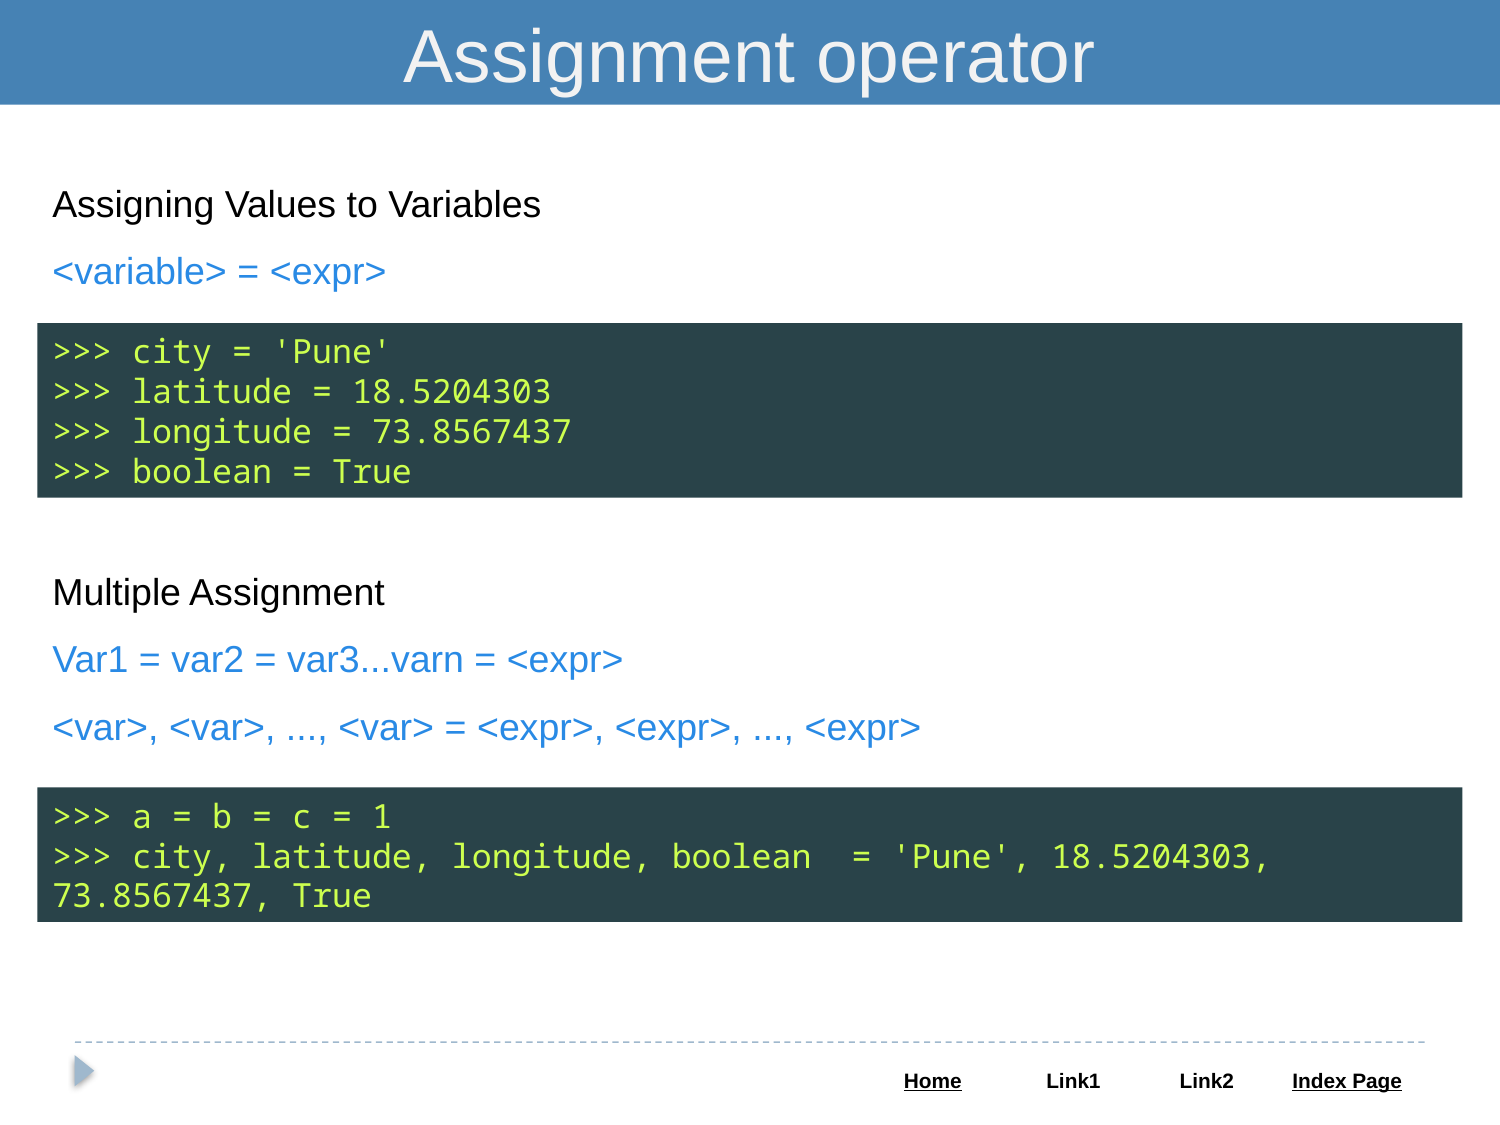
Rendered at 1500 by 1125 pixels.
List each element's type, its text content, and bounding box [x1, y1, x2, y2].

text_box >>> city = 'Pune' >>> latitude = 18.5204303 >>> longitude = 73.8567437 >>> boolean = True [37, 323, 1463, 498]
text_box Assignment operator [0, 0, 1500, 105]
text_box Assigning Values to Variables <variable> = <expr> [37, 149, 1463, 300]
text_box >>> a = b = c = 1 >>> city, latitude, longitude, boolean = 'Pune', 18.5204303, 73.8567437, True [37, 787, 1463, 922]
text_box Multiple Assignment Var1 = var2 = var3...varn = <expr> <var>, <var>, ..., <var> = <expr>, <expr>, ..., <expr> [37, 537, 1463, 755]
